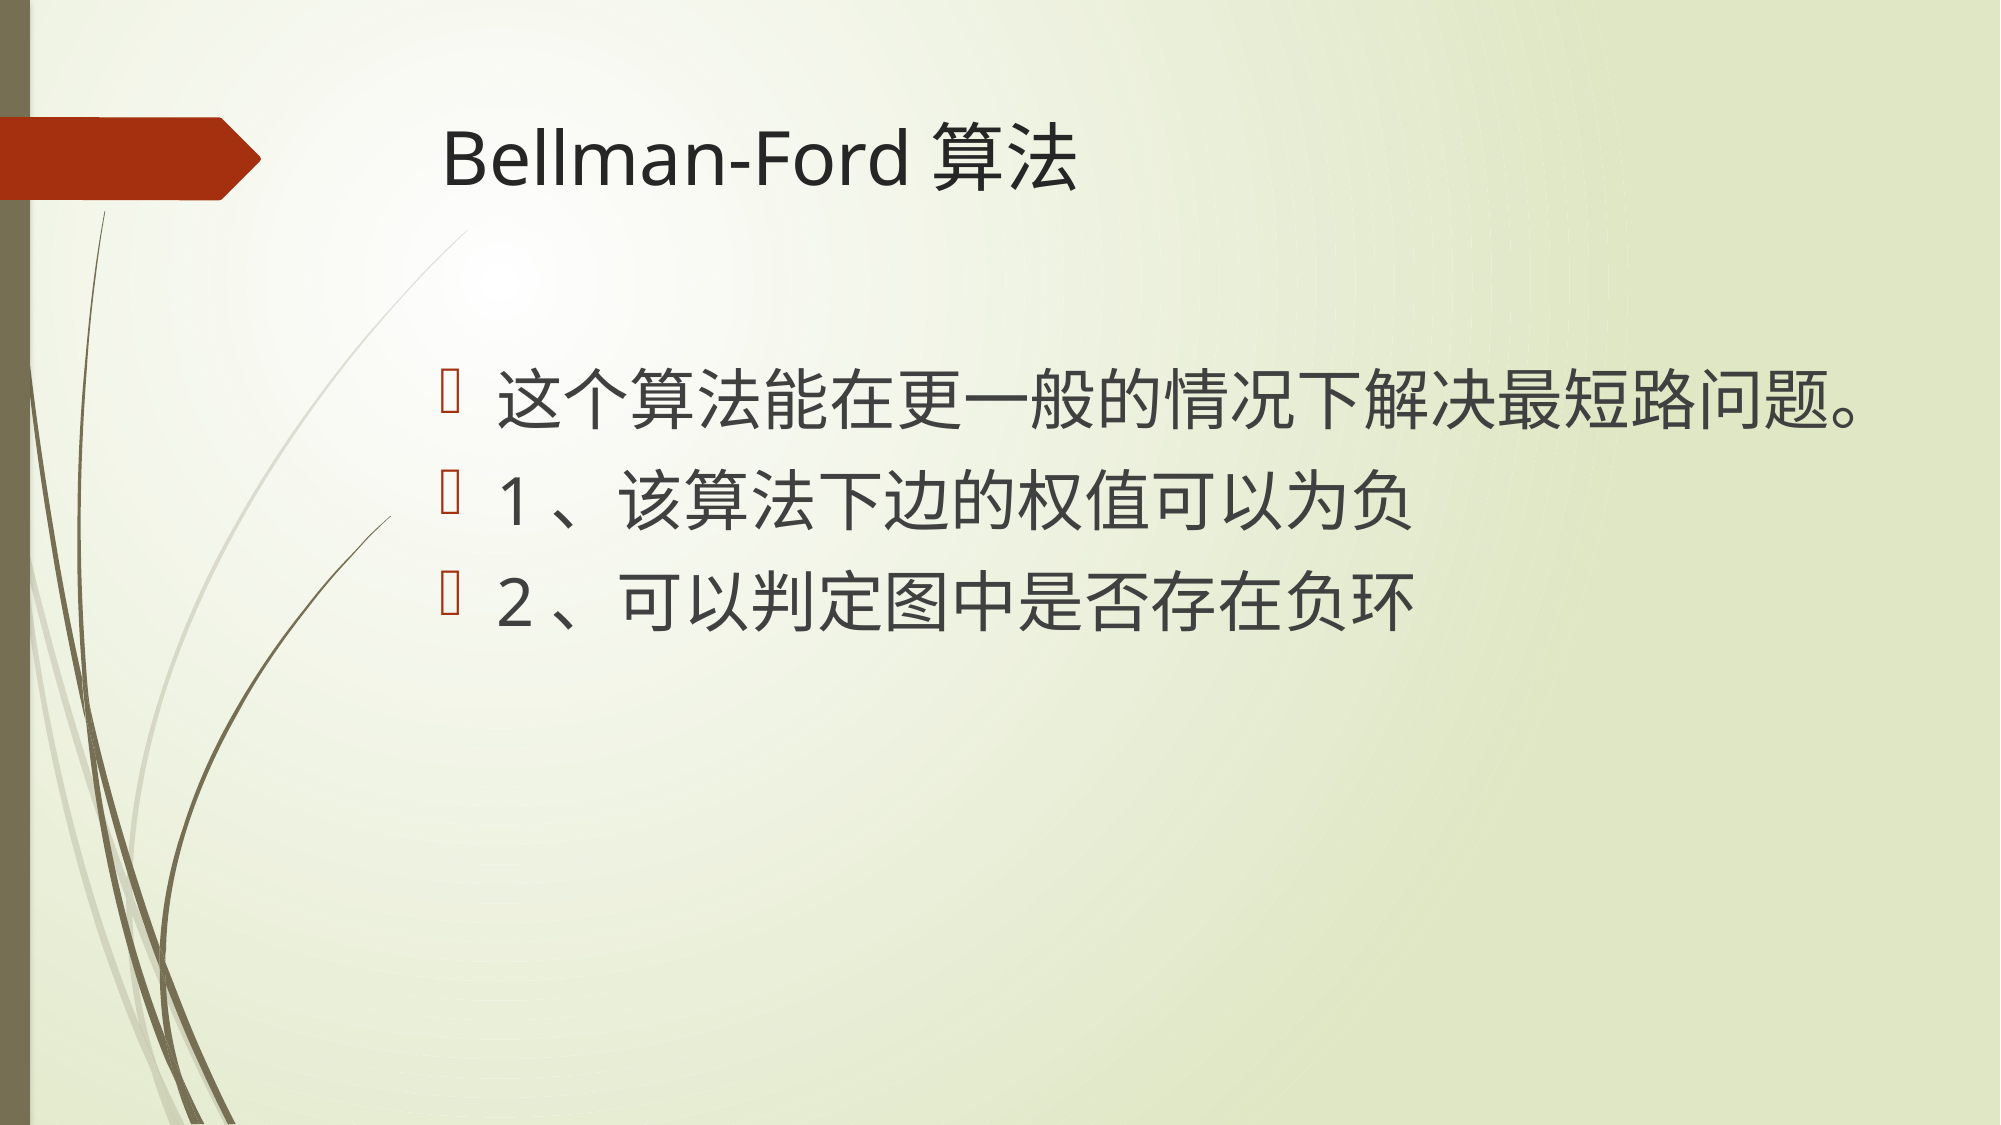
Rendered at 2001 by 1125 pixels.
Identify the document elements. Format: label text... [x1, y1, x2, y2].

title Bellman-Ford算法 [425, 102, 1888, 313]
list 这个算法能在更一般的情况下解决最短路问题。 1、该算法下边的权值可以为负 2、可以判定图中是否存在负环 [424, 350, 1888, 970]
